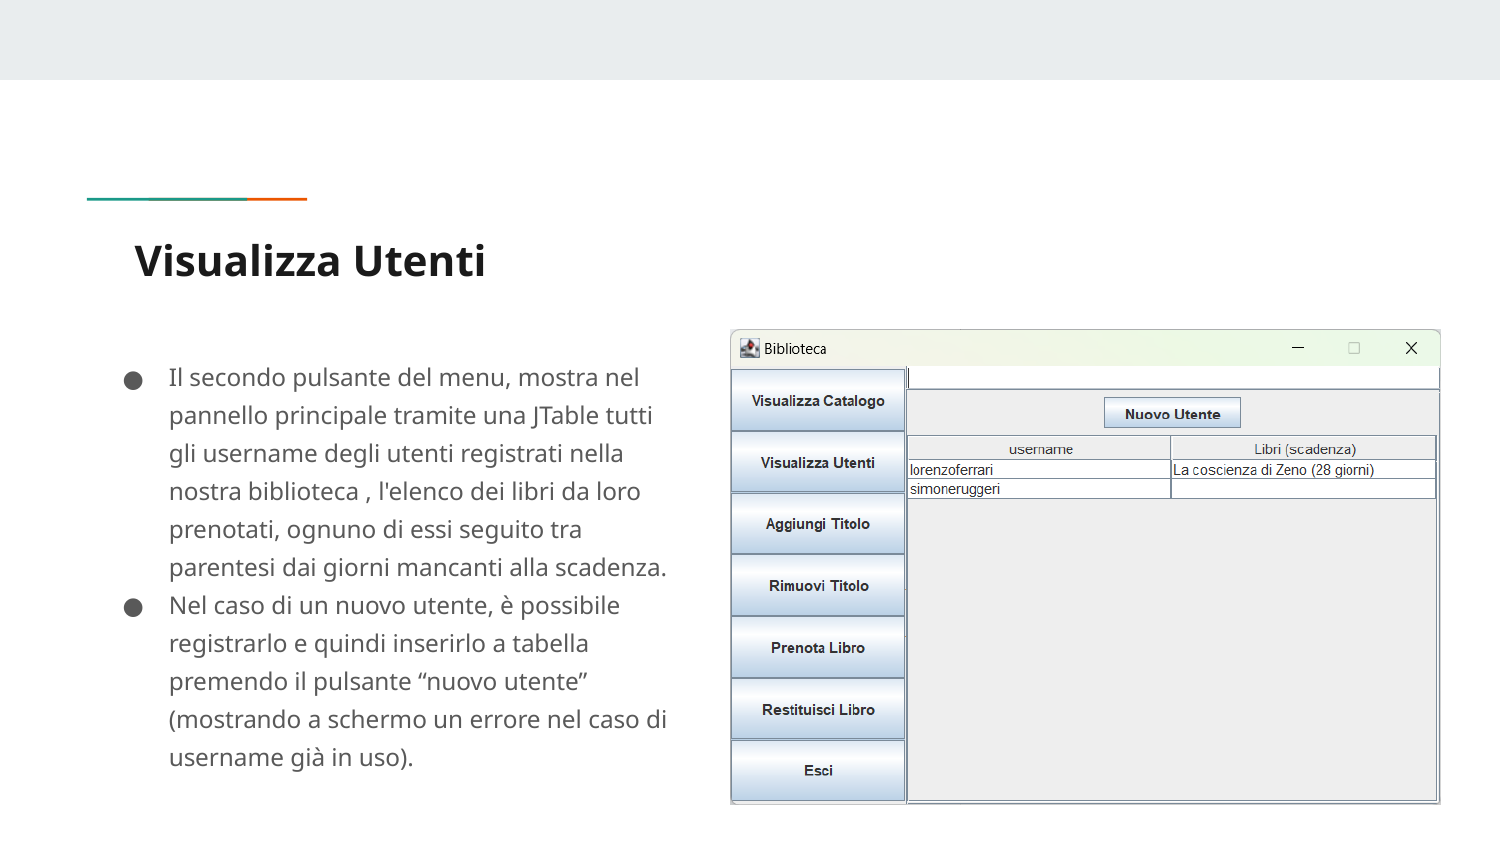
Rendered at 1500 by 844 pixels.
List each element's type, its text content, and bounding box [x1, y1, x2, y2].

title Visualizza Utenti [119, 216, 1381, 305]
list Il secondo pulsante del menu, mostra nel pannello principale tramite una JTable tutti gli username degli utenti registrati nella nostra biblioteca , l'elenco dei libri da loro prenotati, ognuno di essi seguito tra parentesi dai giorni mancanti alla scadenza. Nel caso di un nuovo utente, è possibile registrarlo e quindi inserirlo a tabella premendo il pulsante “nuovo utente” (mostrando a schermo un errore nel caso di username già in uso). [86, 341, 686, 806]
picture [730, 328, 1442, 806]
